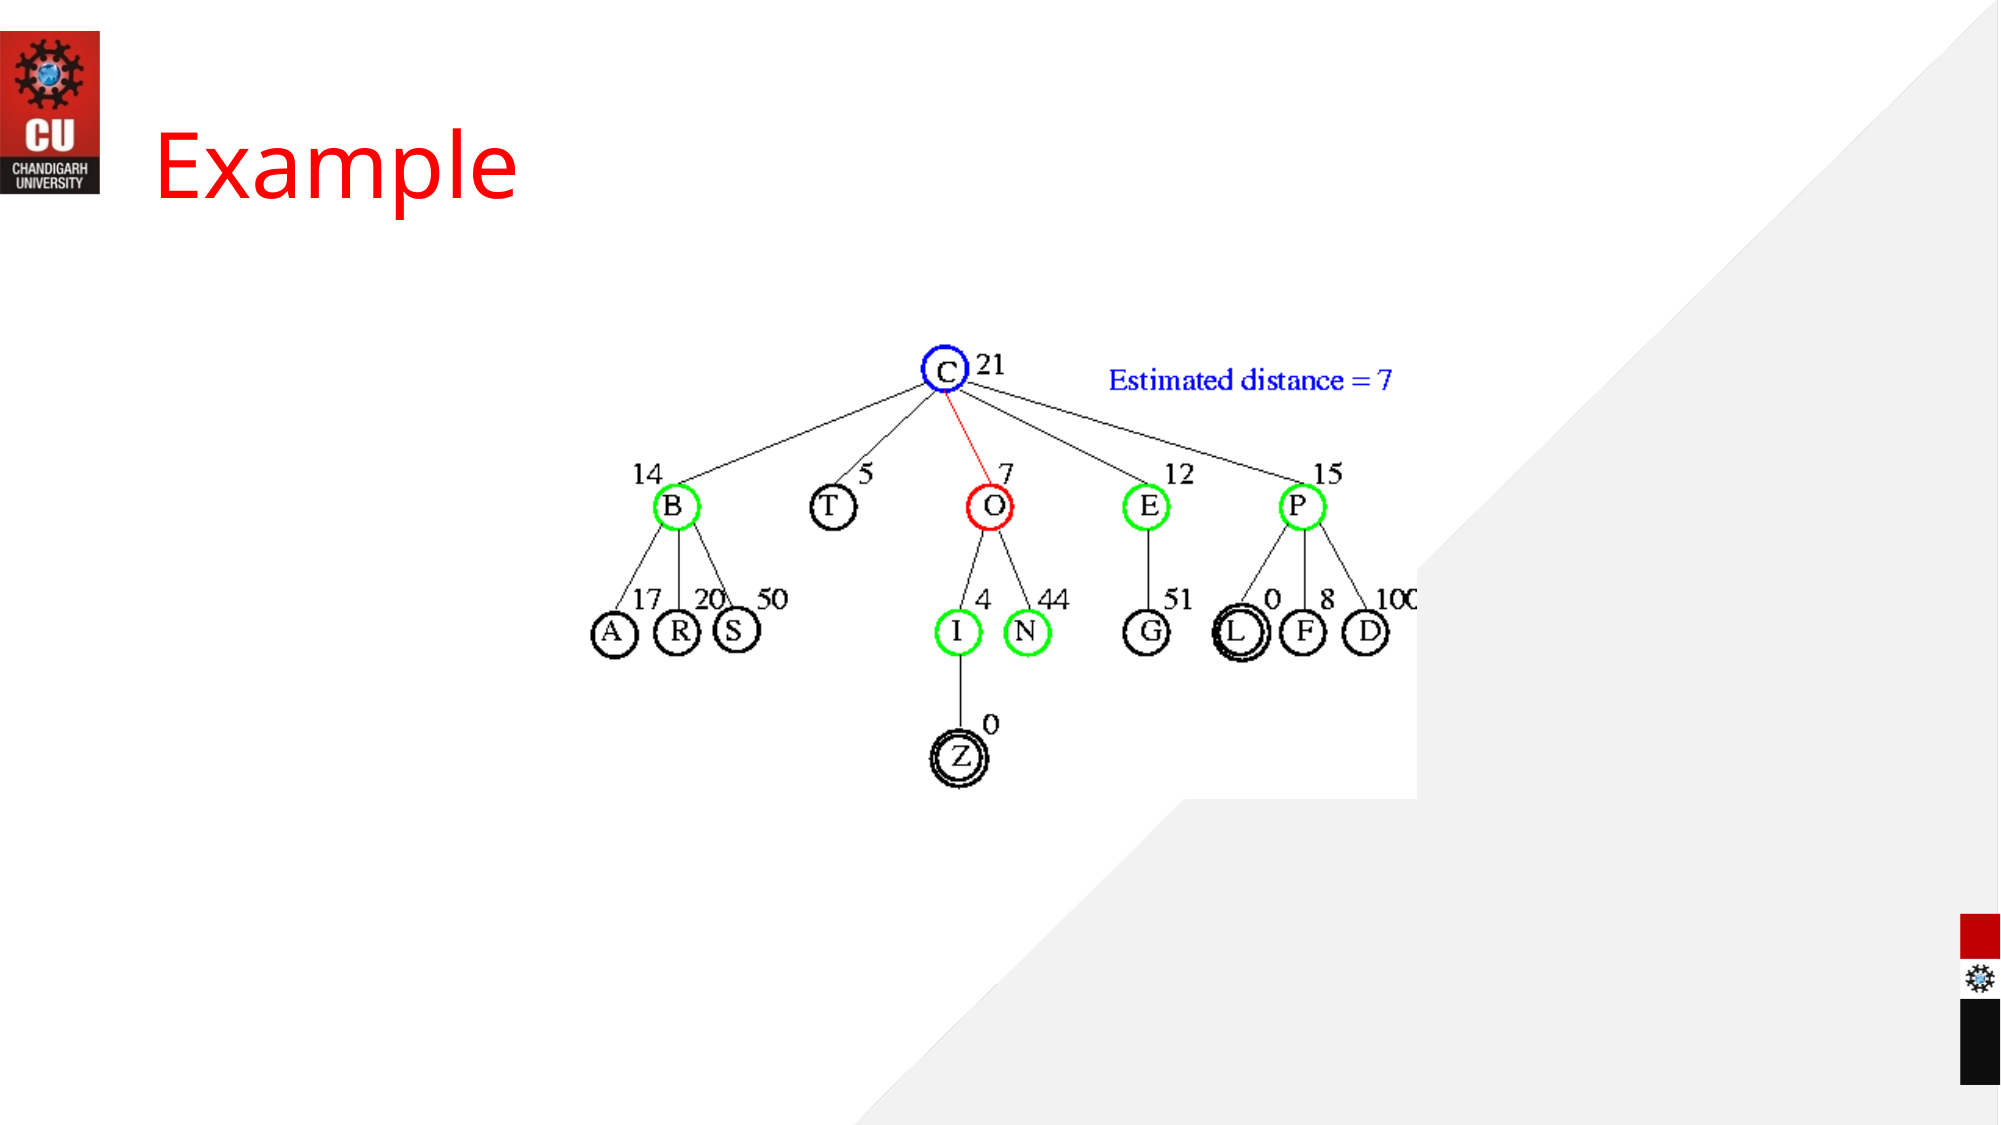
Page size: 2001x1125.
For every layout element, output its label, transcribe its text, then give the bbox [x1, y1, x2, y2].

title Example [137, 59, 1863, 278]
picture [0, 0, 2001, 1125]
